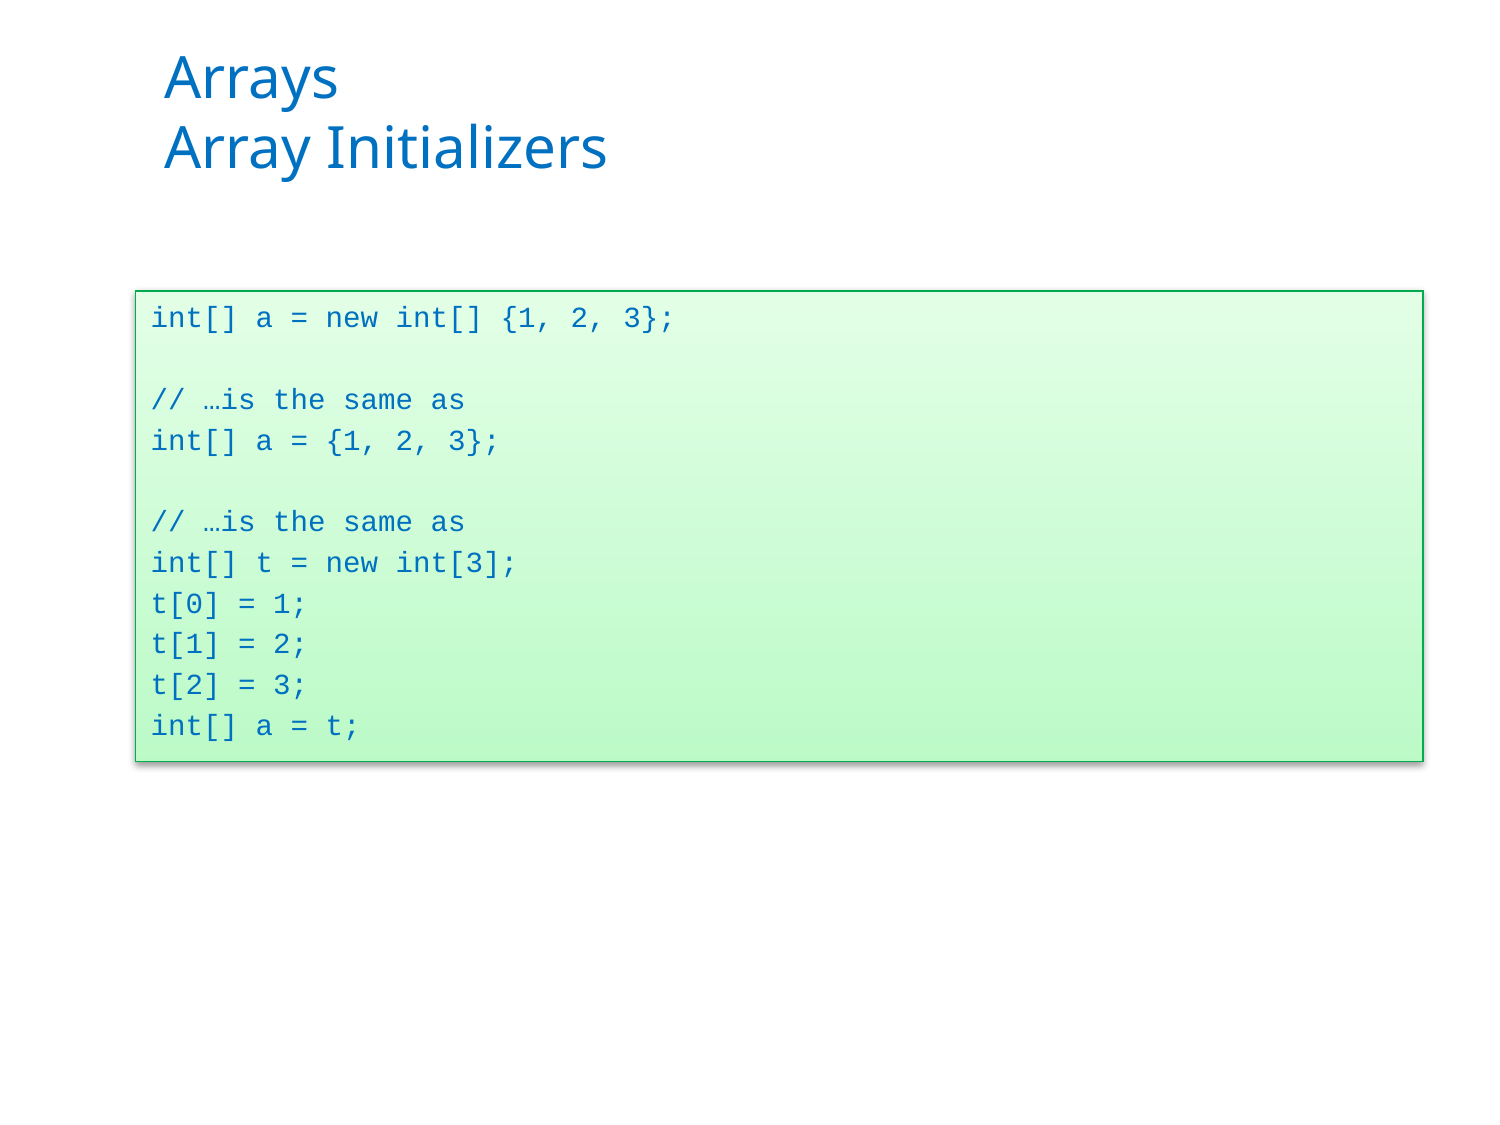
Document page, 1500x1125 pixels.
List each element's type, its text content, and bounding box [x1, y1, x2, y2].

list int[] a = new int[] {1, 2, 3}; // …is the same as int[] a = {1, 2, 3}; // …is the same as int[] t = new int[3]; t[0] = 1; t[1] = 2; t[2] = 3; int[] a = t; [135, 290, 1424, 762]
title Arrays Array Initializers [150, 24, 1463, 197]
